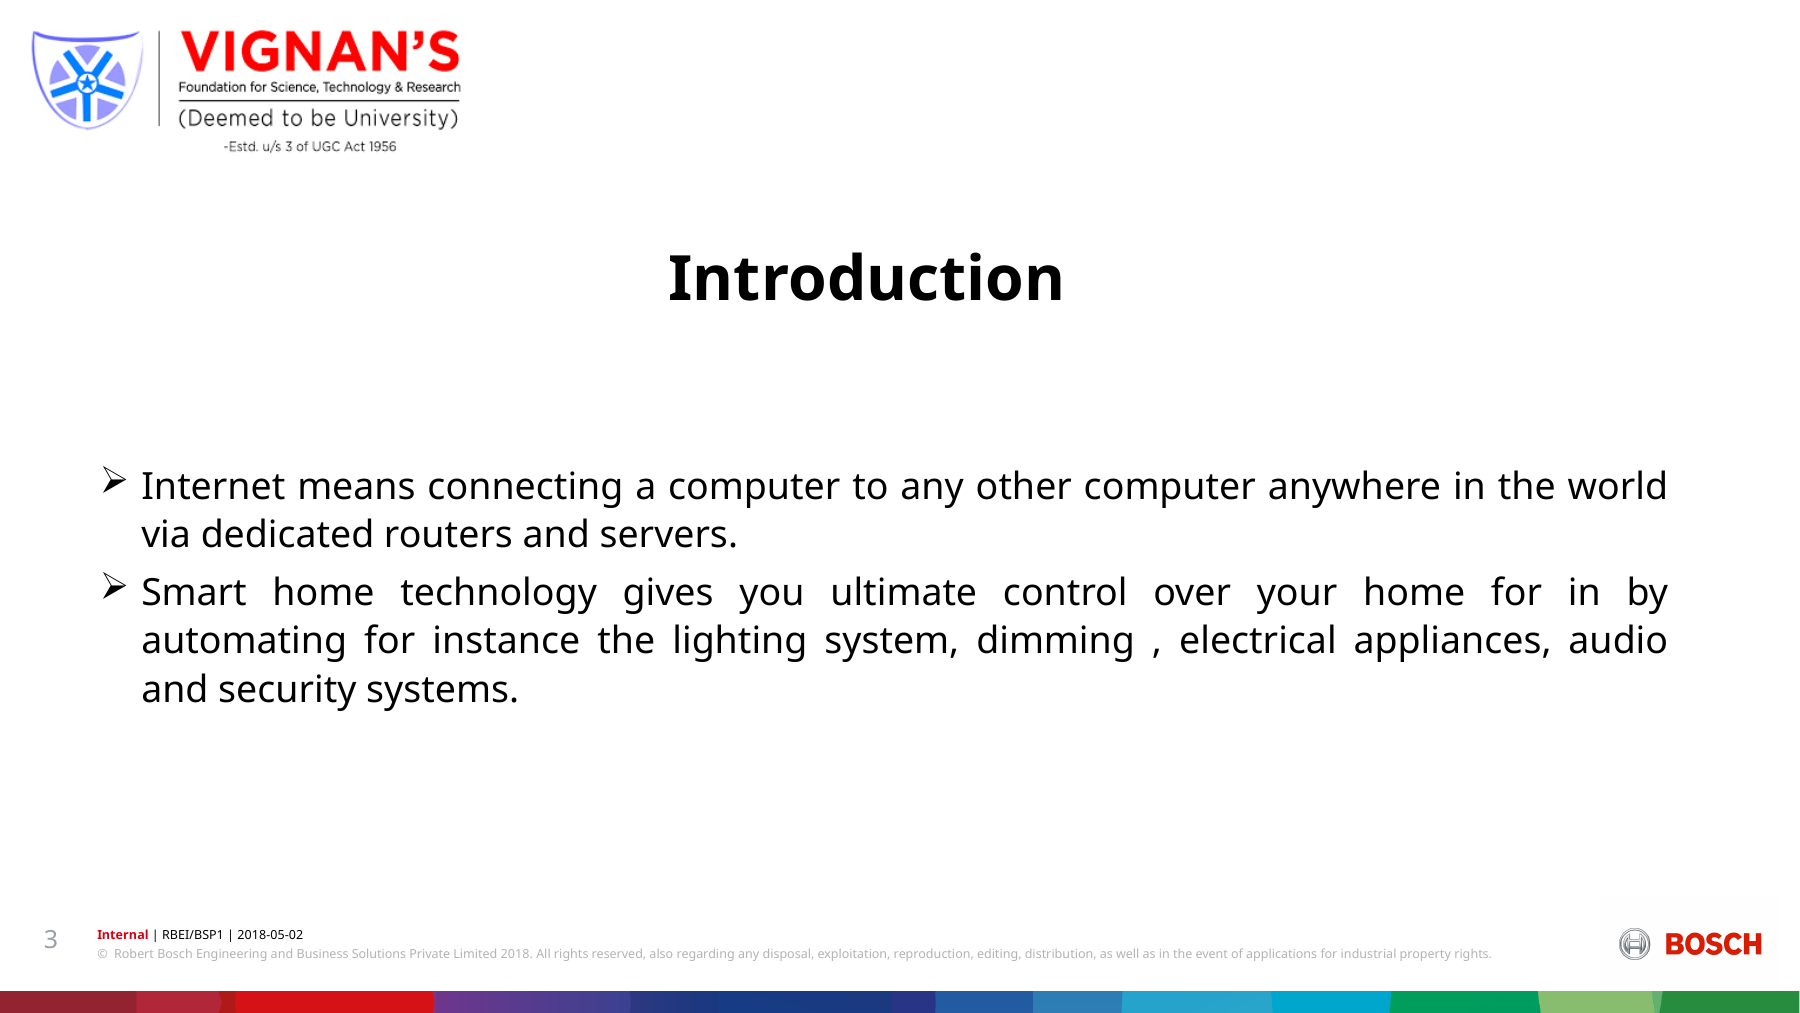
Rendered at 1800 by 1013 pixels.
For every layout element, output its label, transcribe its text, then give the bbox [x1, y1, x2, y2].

picture [1390, 991, 1800, 1013]
text_box © Robert Bosch Engineering and Business Solutions Private Limited 2018. All rights reserved, also regarding any disposal, exploitation, reproduction, editing, distribution, as well as in the event of applications for industrial property rights. [97, 944, 1599, 980]
picture [0, 991, 1272, 1013]
text_box 3 [43, 923, 92, 991]
picture [13, 15, 484, 164]
text_box Introduction [0, 238, 1649, 367]
text_box Internal | RBEI/BSP1 | 2018-05-02 [97, 929, 1599, 944]
text_box Internet means connecting a computer to any other computer anywhere in the world via dedicated routers and servers. Smart home technology gives you ultimate control over your home for in by automating for instance the lighting system, dimming , electrical appliances, audio and security systems. [85, 451, 1685, 929]
